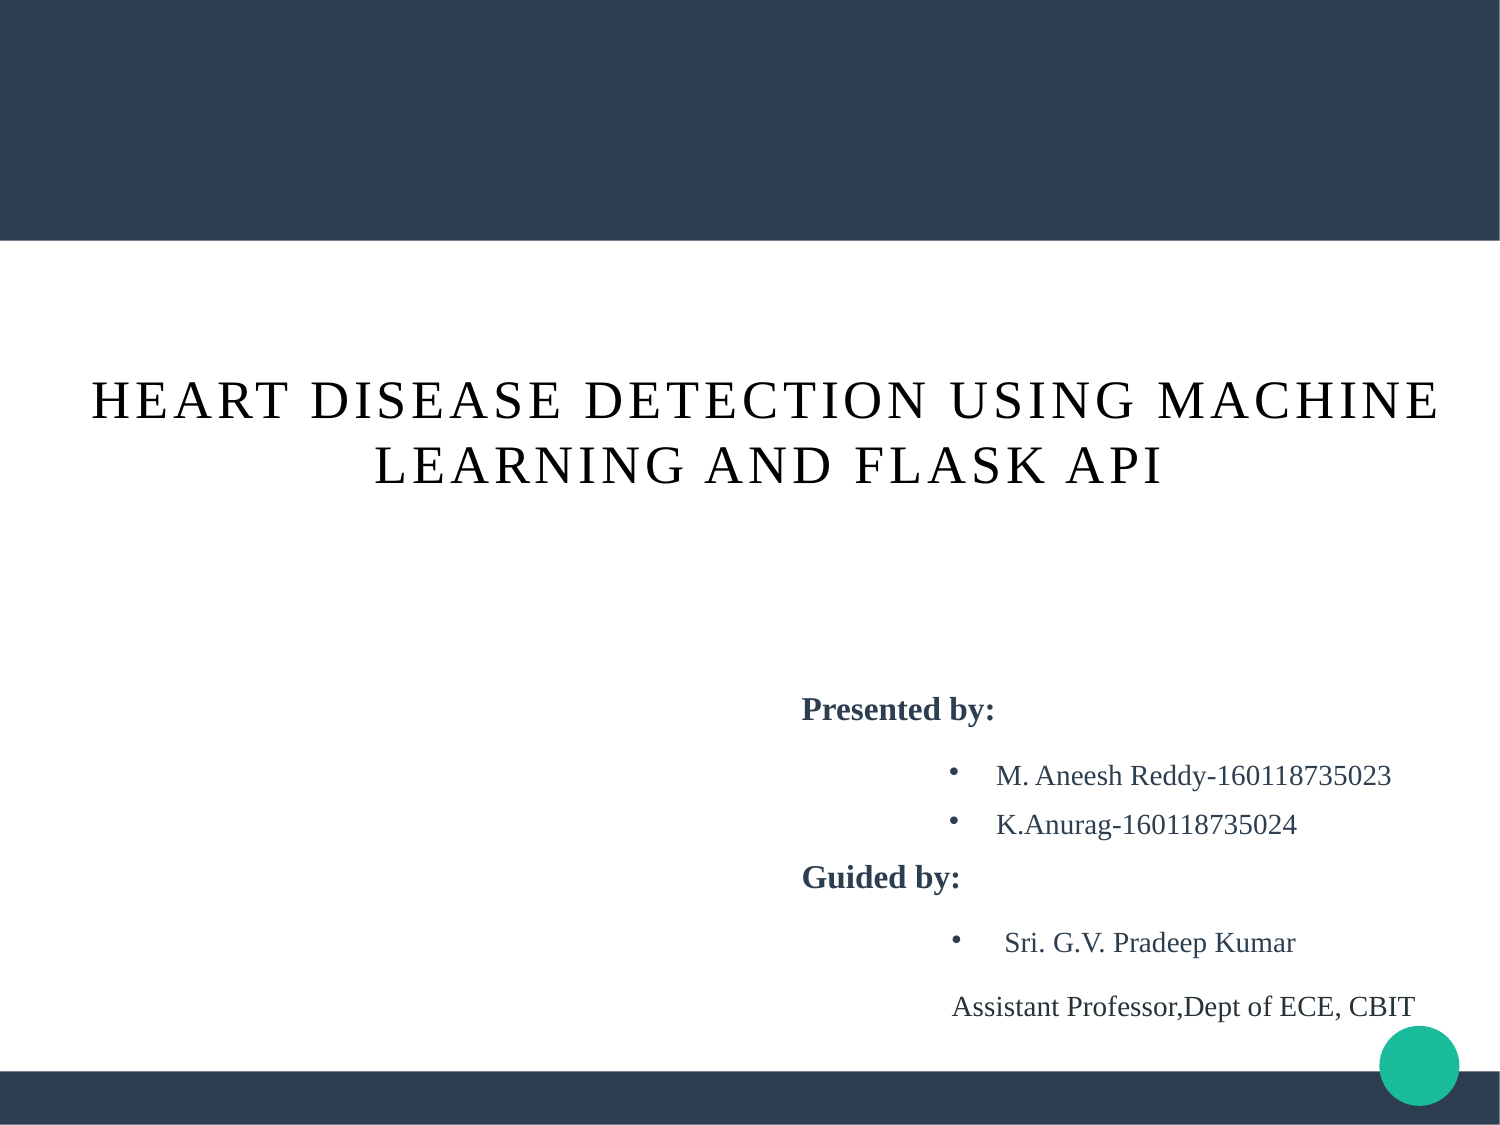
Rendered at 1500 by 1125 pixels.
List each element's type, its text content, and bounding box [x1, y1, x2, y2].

text_box Heart disease detection using Machine Learning AND FLASK API [74, 356, 1464, 655]
text_box Presented by: M. Aneesh Reddy-160118735023 K.Anurag-160118735024 Guided by: Sri. G.V. Pradeep Kumar Assistant Professor,Dept of ECE, CBIT [768, 679, 1500, 1125]
